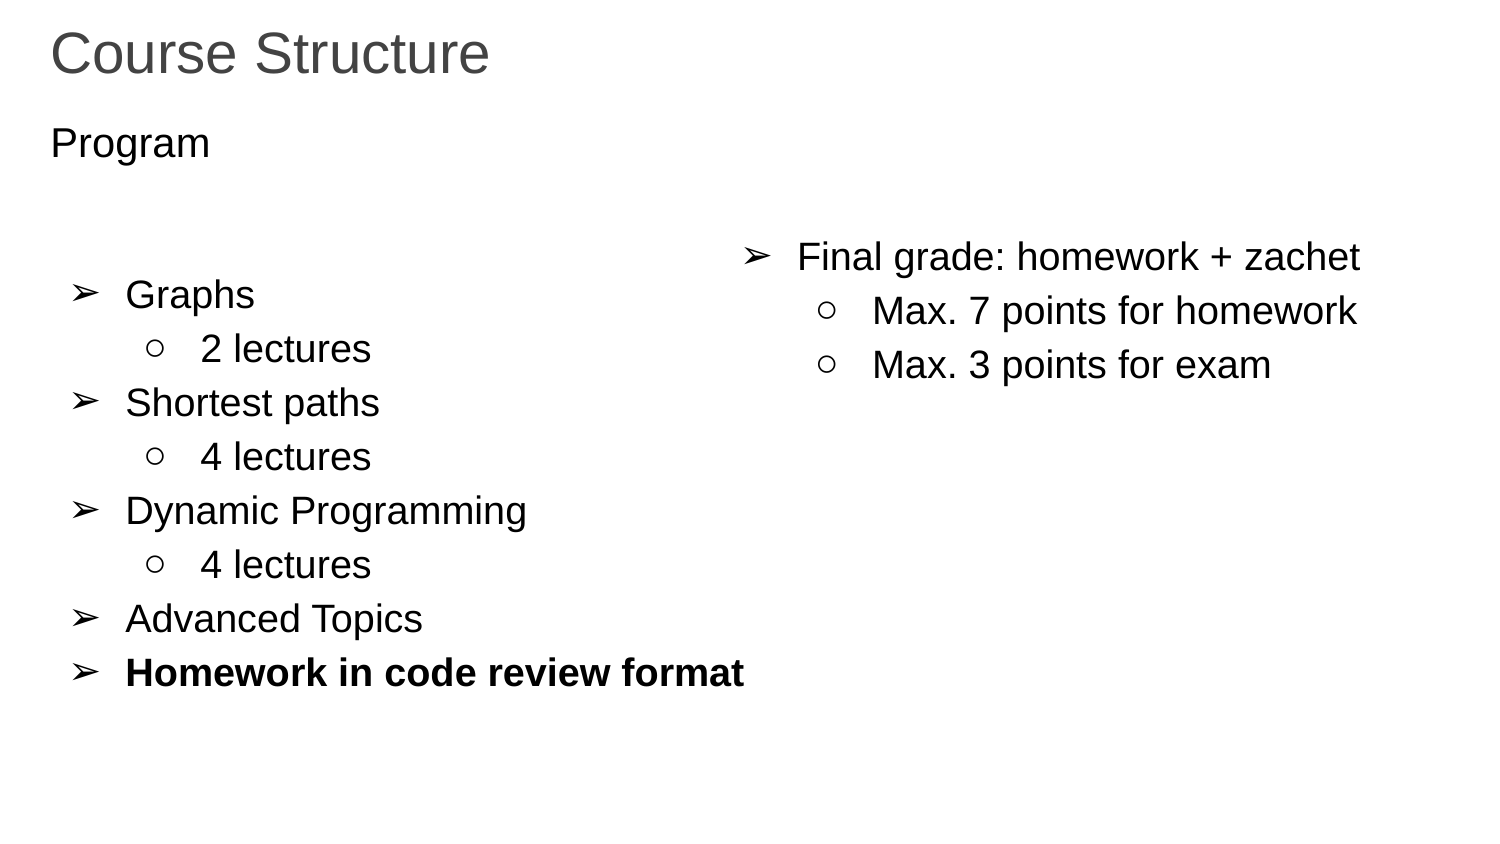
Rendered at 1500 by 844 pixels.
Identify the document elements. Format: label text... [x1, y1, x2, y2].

list Final grade: homework + zachet Max. 7 points for homework Max. 3 points for exam [707, 209, 1487, 605]
list Program [35, 93, 1433, 237]
list Graphs 2 lectures Shortest paths 4 lectures Dynamic Programming 4 lectures Advanced Topics Homework in code review format [35, 246, 796, 728]
title Course Structure [35, 0, 1433, 93]
